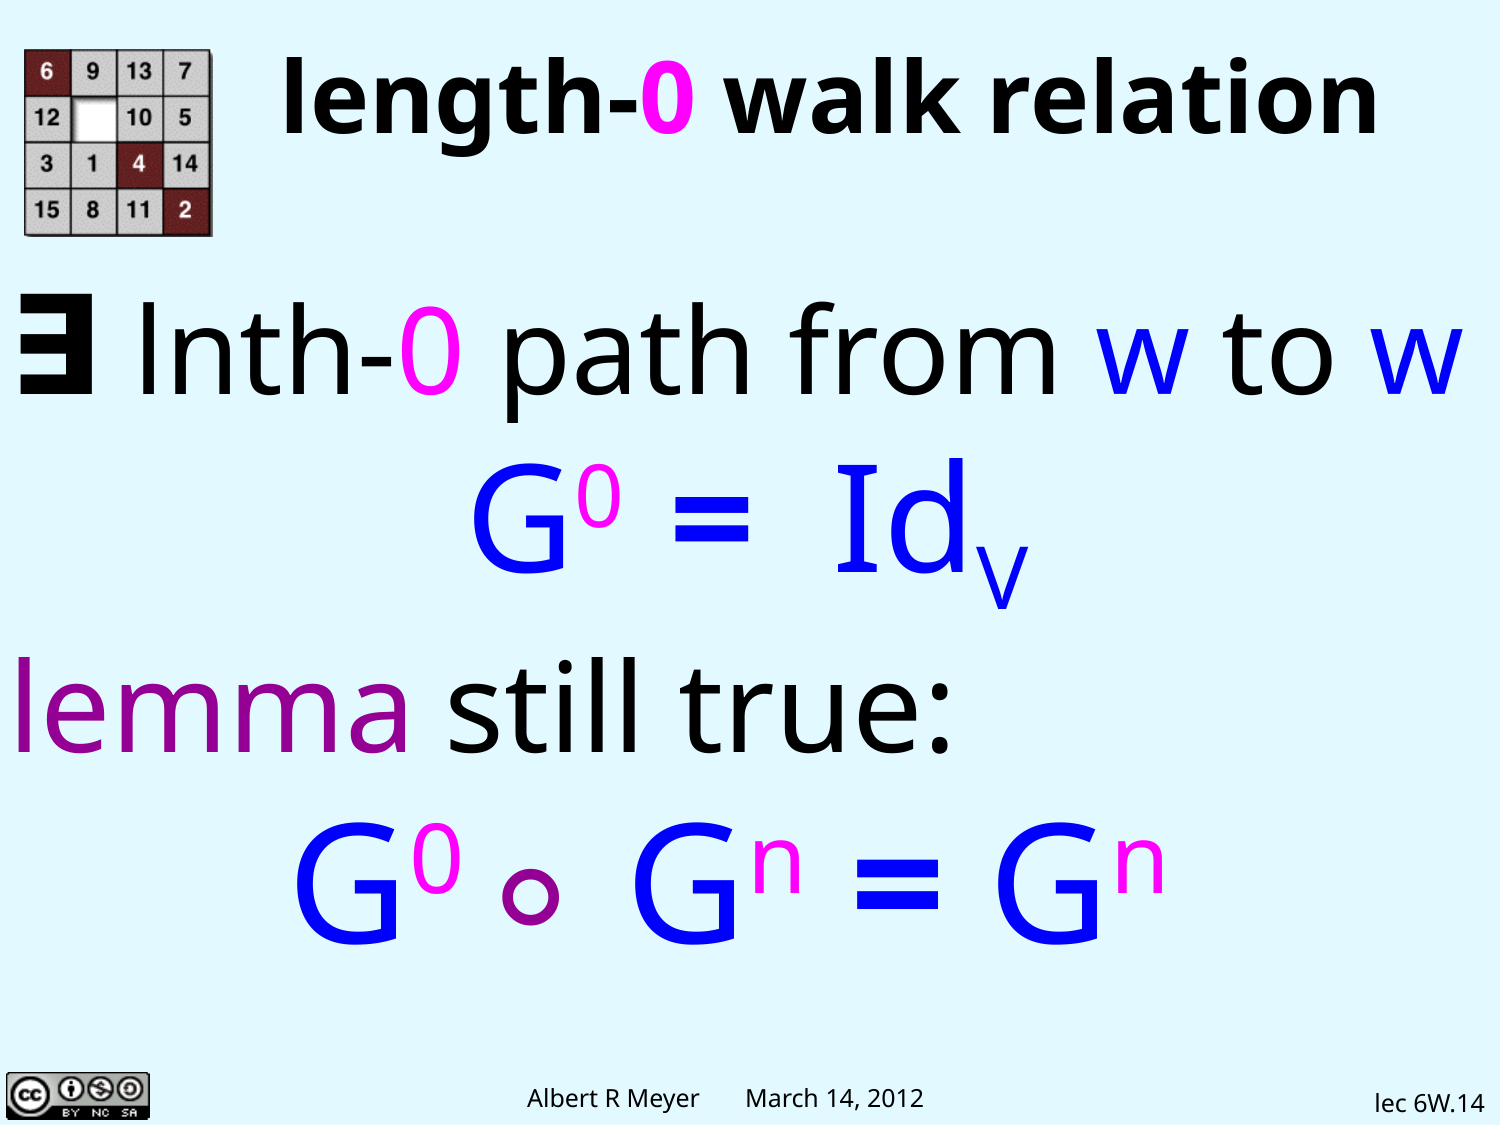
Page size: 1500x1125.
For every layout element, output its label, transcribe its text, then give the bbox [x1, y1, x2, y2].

title length-0 walk relation [249, 12, 1413, 176]
picture [6, 1072, 150, 1120]
text_box ∃ lnth-0 path from w to w G0 = IdV lemma still true: G0 ∘ Gn = Gn [0, 249, 1500, 985]
slide_number lec 6W.14 [1357, 1079, 1500, 1125]
picture [24, 49, 213, 237]
